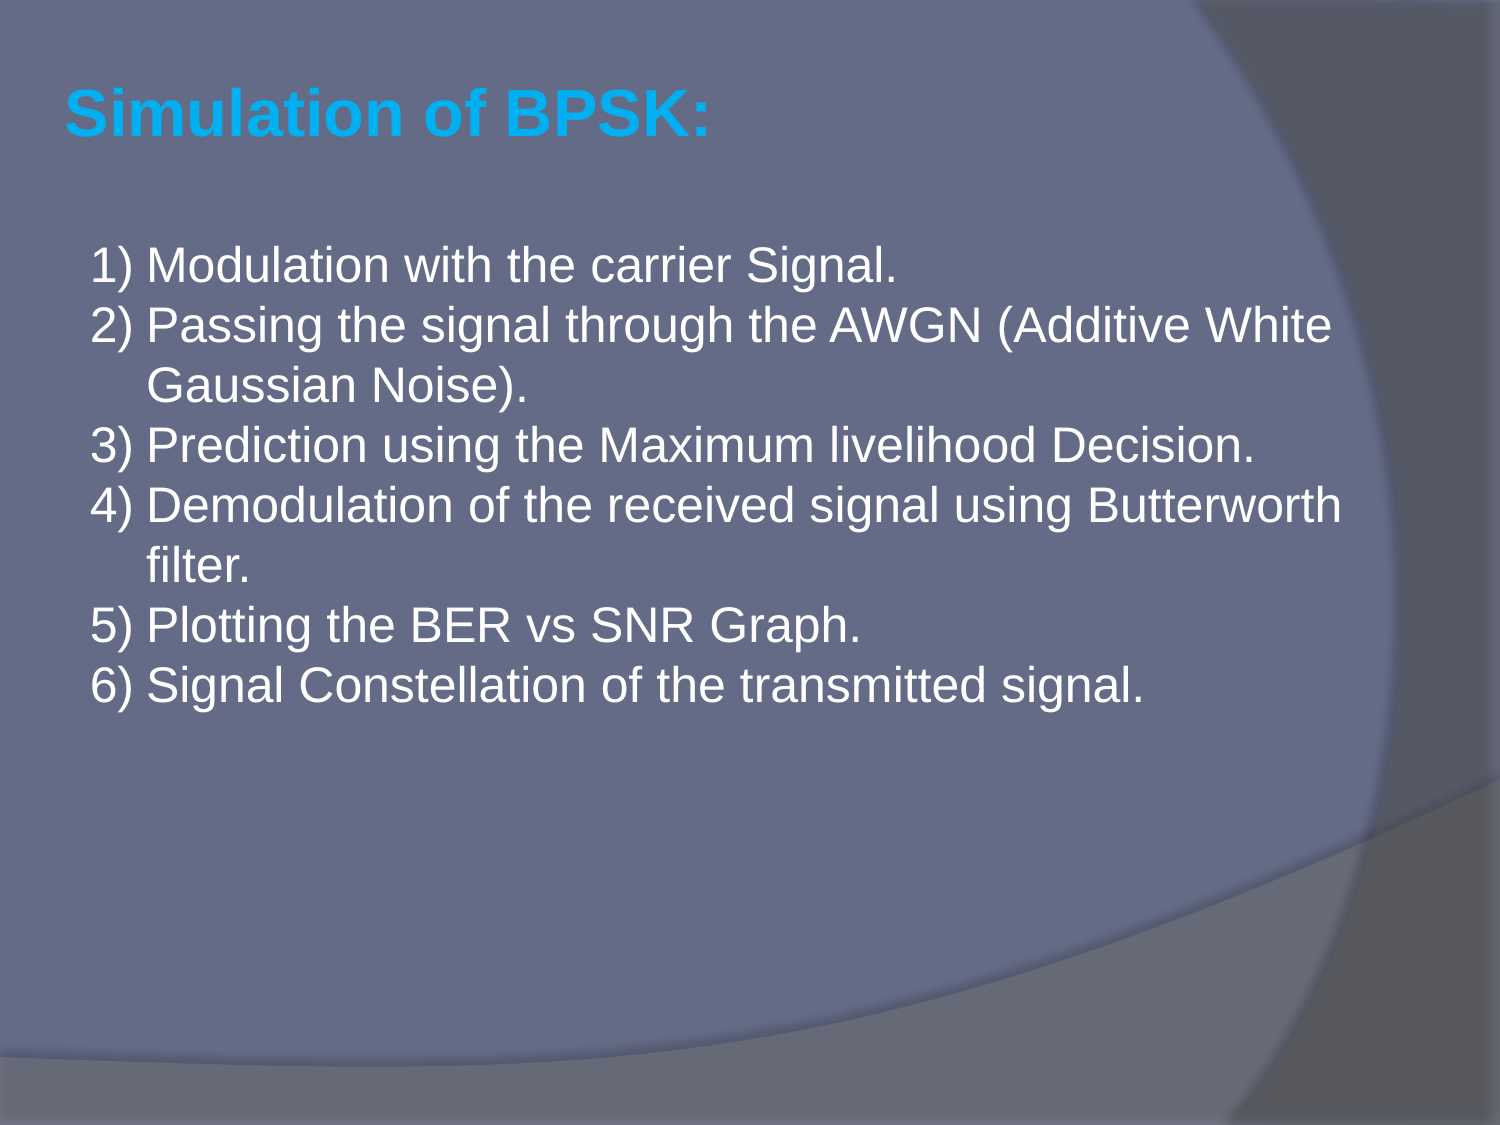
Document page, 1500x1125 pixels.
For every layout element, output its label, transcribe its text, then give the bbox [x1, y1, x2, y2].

text_box Modulation with the carrier Signal. Passing the signal through the AWGN (Additive White Gaussian Noise). Prediction using the Maximum livelihood Decision. Demodulation of the received signal using Butterworth filter. Plotting the BER vs SNR Graph. Signal Constellation of the transmitted signal. [74, 224, 1425, 765]
text_box Simulation of BPSK: [50, 62, 1225, 158]
